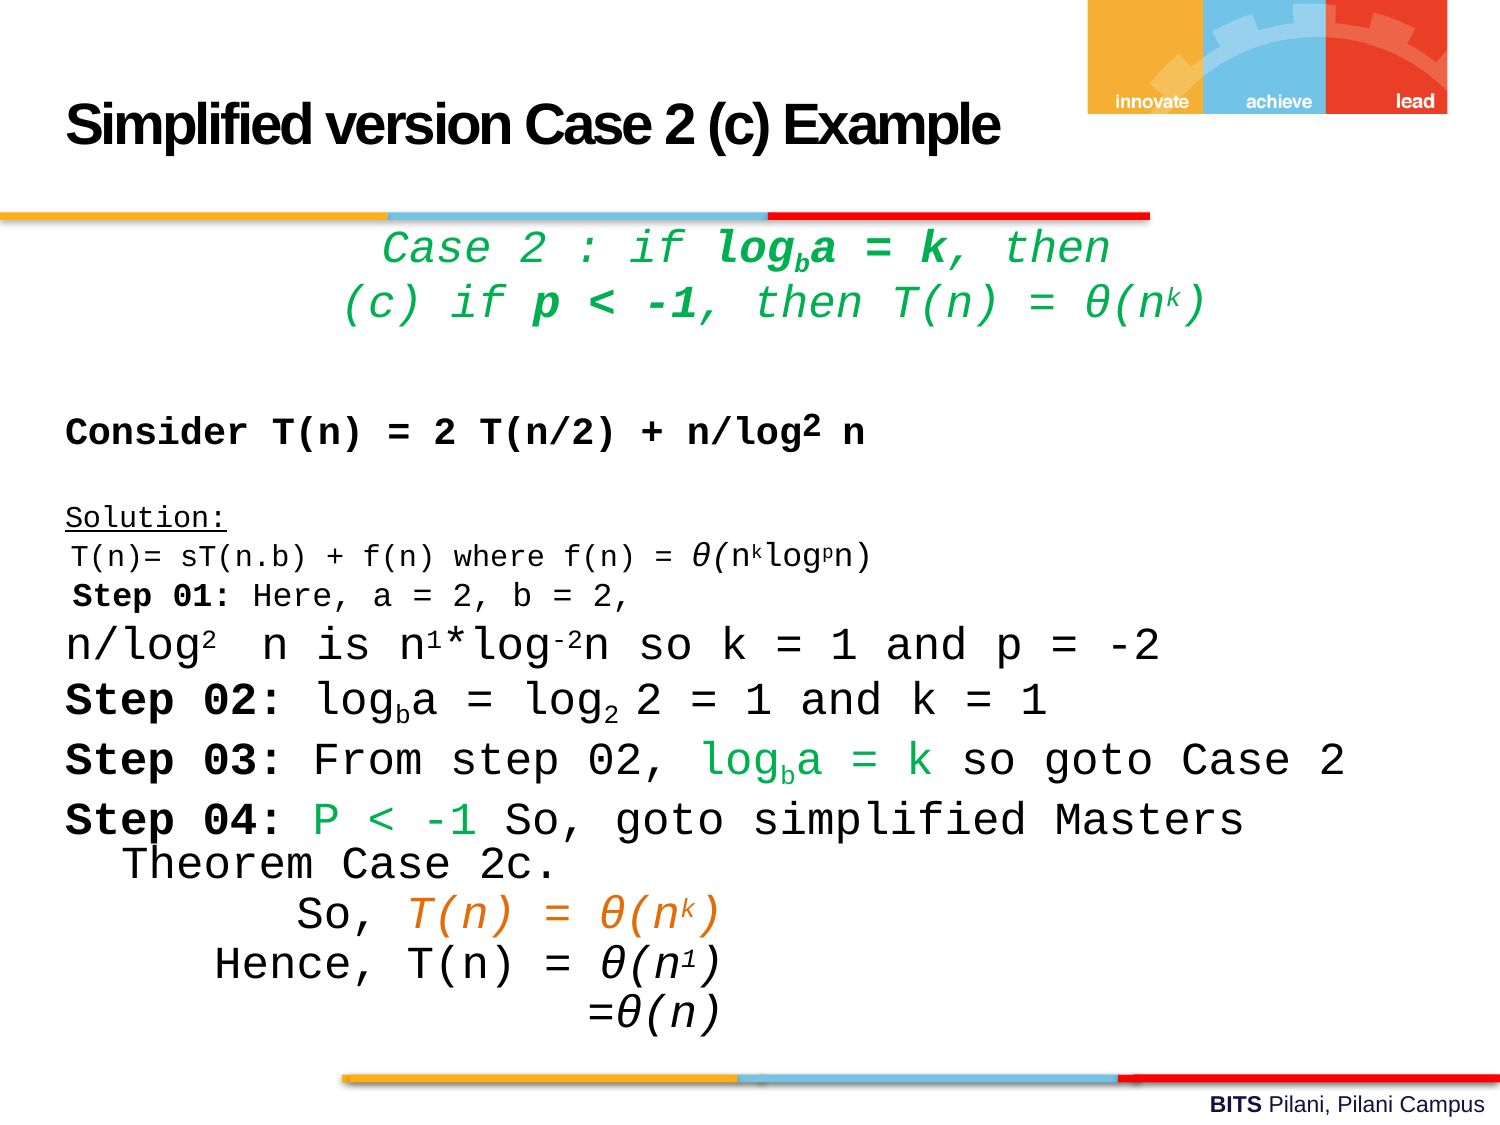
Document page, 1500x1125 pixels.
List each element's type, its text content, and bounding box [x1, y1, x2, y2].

picture [1087, 0, 1448, 114]
text_box Case 2 : if logba = k, then (c) if p < -1, then T(n) = θ(nk) Consider T(n) = 2 T(n/2) + n/log2 n Solution: T(n)= sT(n.b) + f(n) where f(n) = θ(nklogpn) Step 01: Here, a = 2, b = 2, n/log2 n is n1*log-2n so k = 1 and p = -2 Step 02: logba = log2 2 = 1 and k = 1 Step 03: From step 02, logba = k so goto Case 2 Step 04: P < -1 So, goto simplified Masters Theorem Case 2c. So, T(n) = θ(nk) Hence, T(n) = θ(n1) =θ(n) [52, 225, 1450, 1063]
list Simplified version Case 2 (c) Example [50, 24, 1238, 213]
